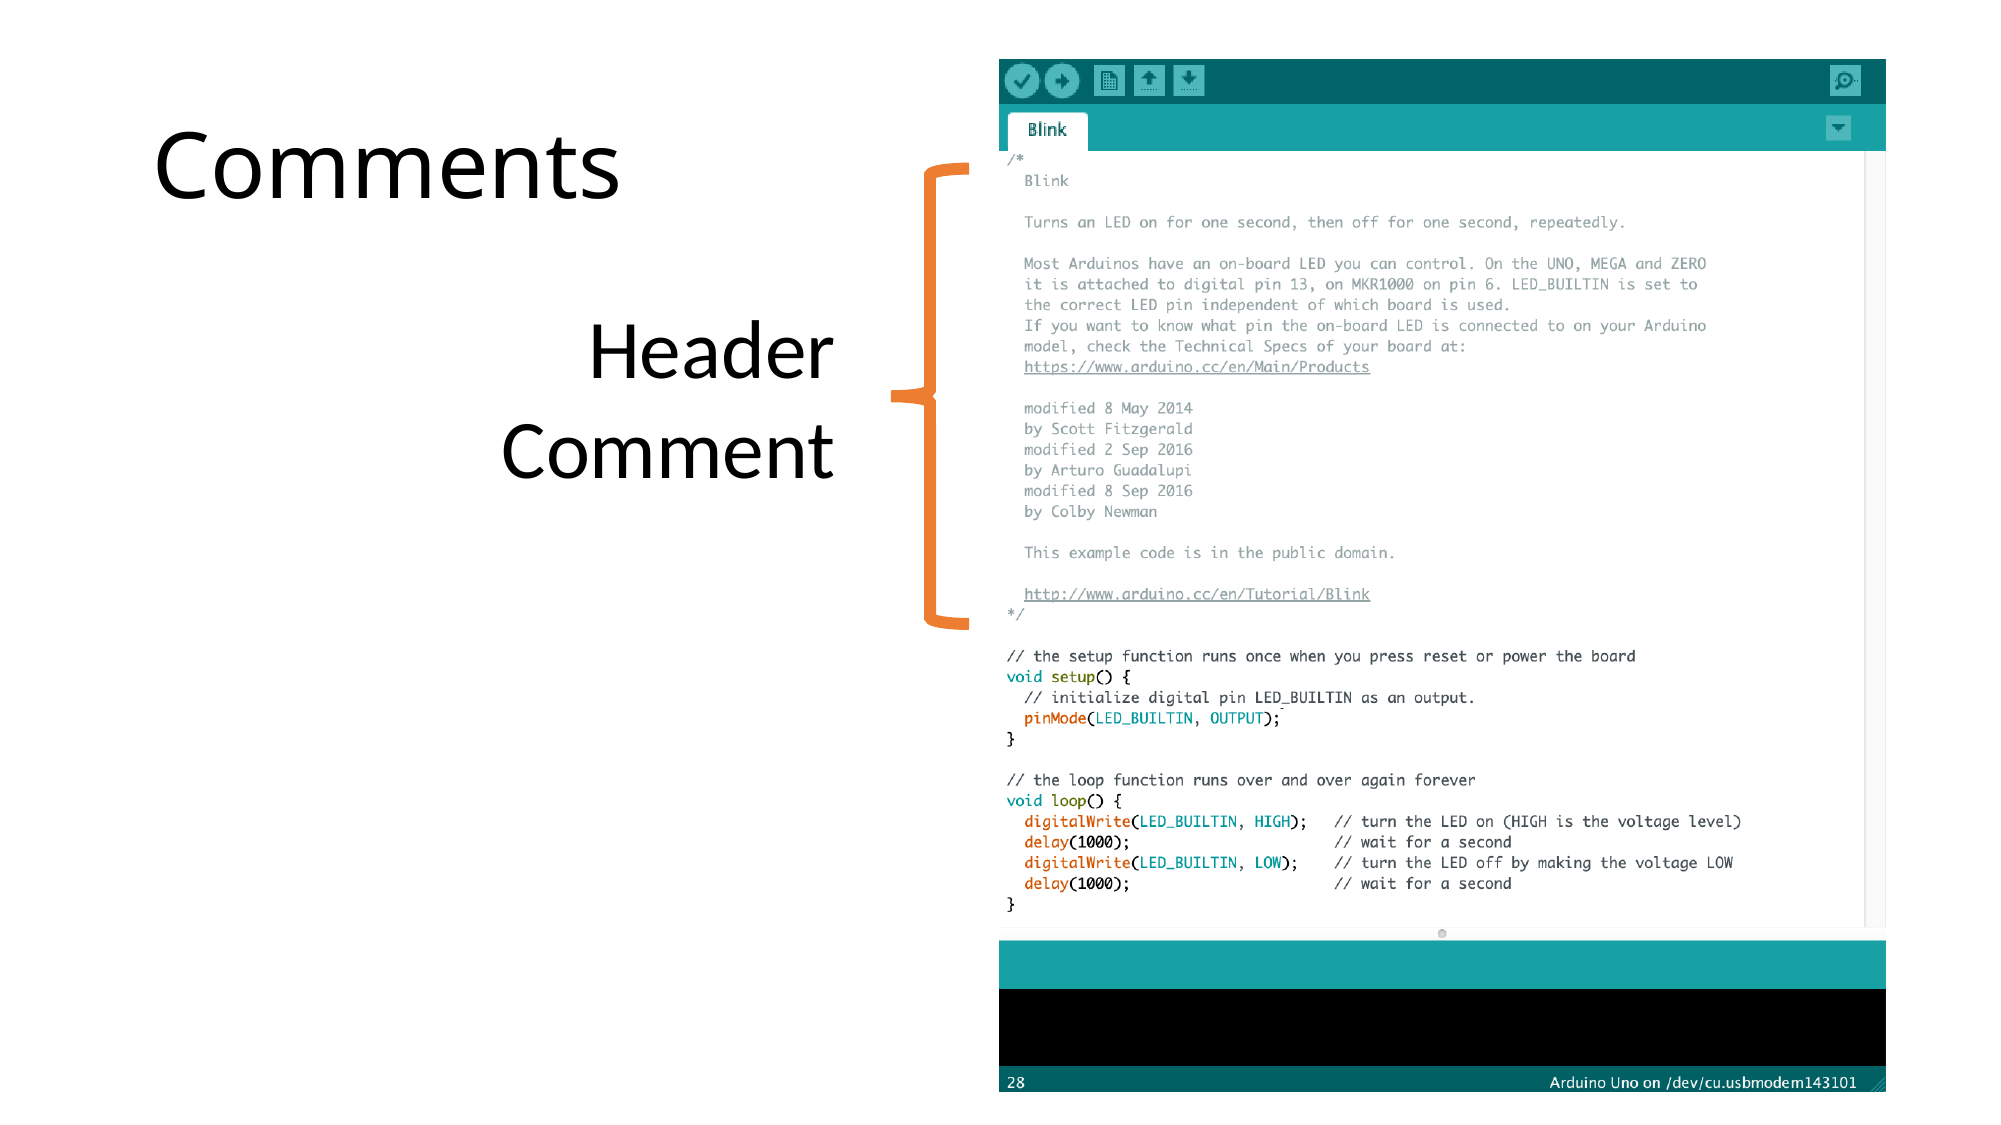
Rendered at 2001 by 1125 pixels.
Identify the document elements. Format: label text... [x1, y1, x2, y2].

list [999, 59, 1886, 1092]
text_box Header Comment [411, 287, 851, 503]
text_box [891, 167, 970, 626]
title Comments [137, 59, 999, 278]
